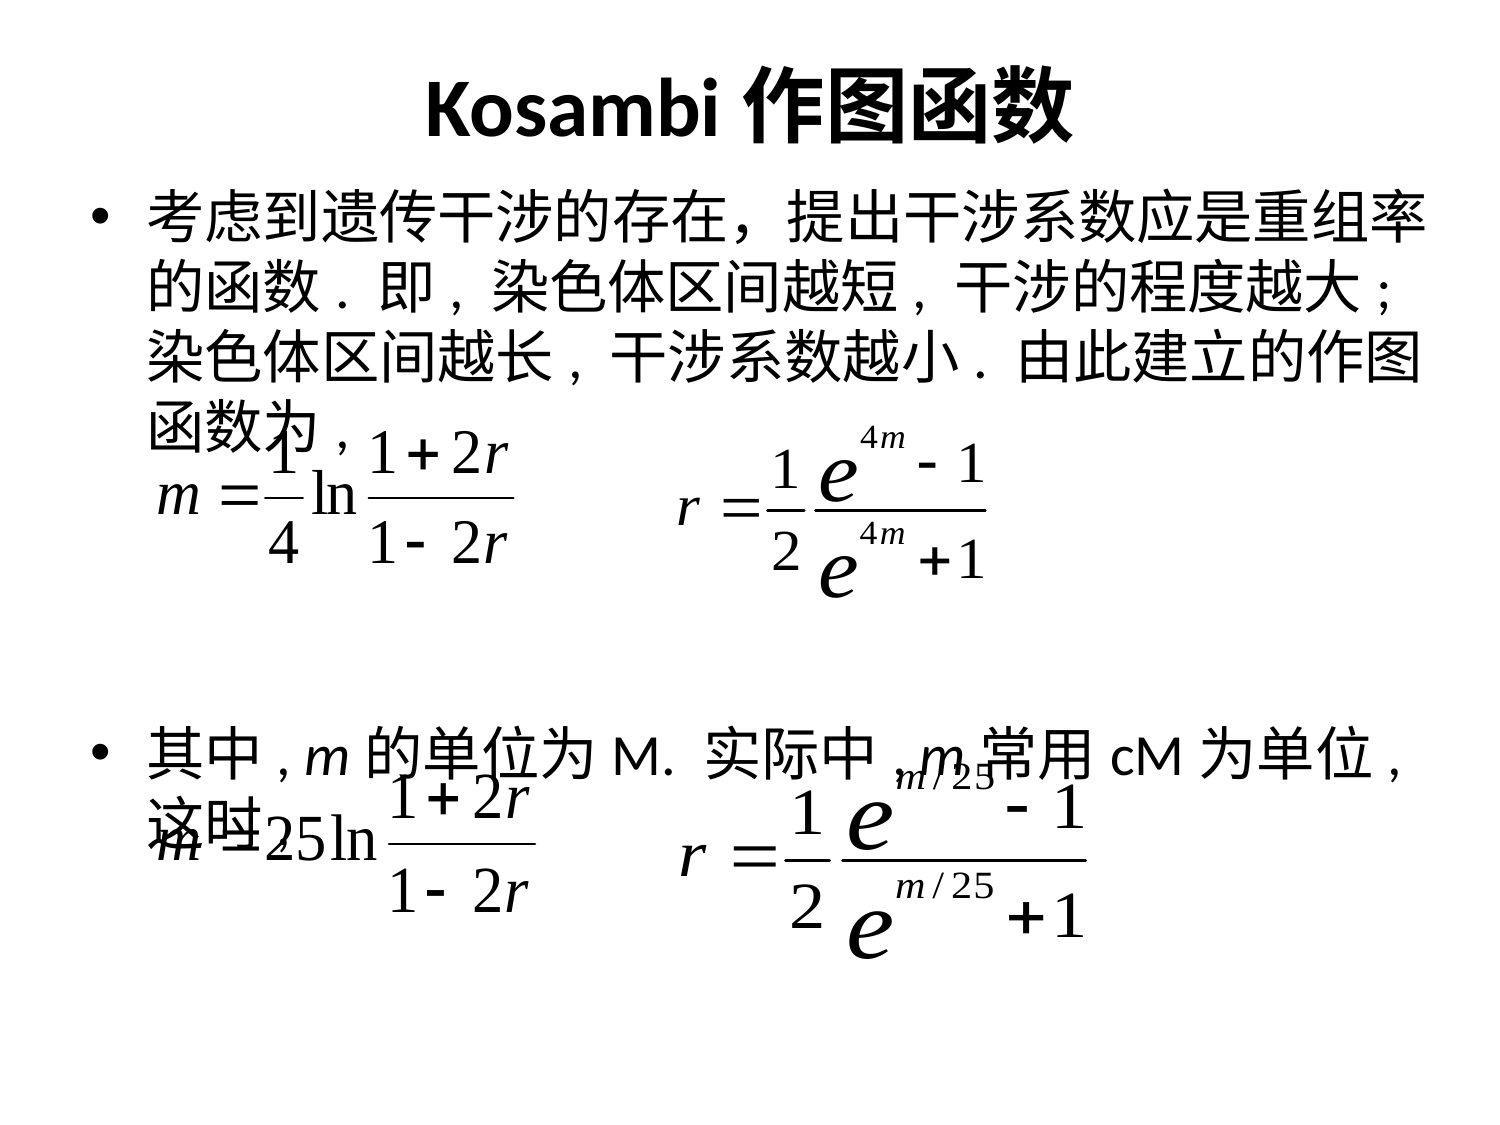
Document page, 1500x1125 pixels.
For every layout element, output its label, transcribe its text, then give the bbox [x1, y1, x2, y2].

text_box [666, 743, 1103, 977]
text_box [147, 413, 526, 578]
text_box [667, 408, 999, 613]
title Kosambi作图函数 [75, 45, 1425, 161]
list 考虑到遗传干涉的存在，提出干涉系数应是重组率的函数. 即, 染色体区间越短, 干涉的程度越大; 染色体区间越长, 干涉系数越小. 由此建立的作图函数为, 其中, m的单位为M. 实际中, m常用cM为单位, 这时, [75, 172, 1471, 740]
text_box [147, 755, 550, 927]
